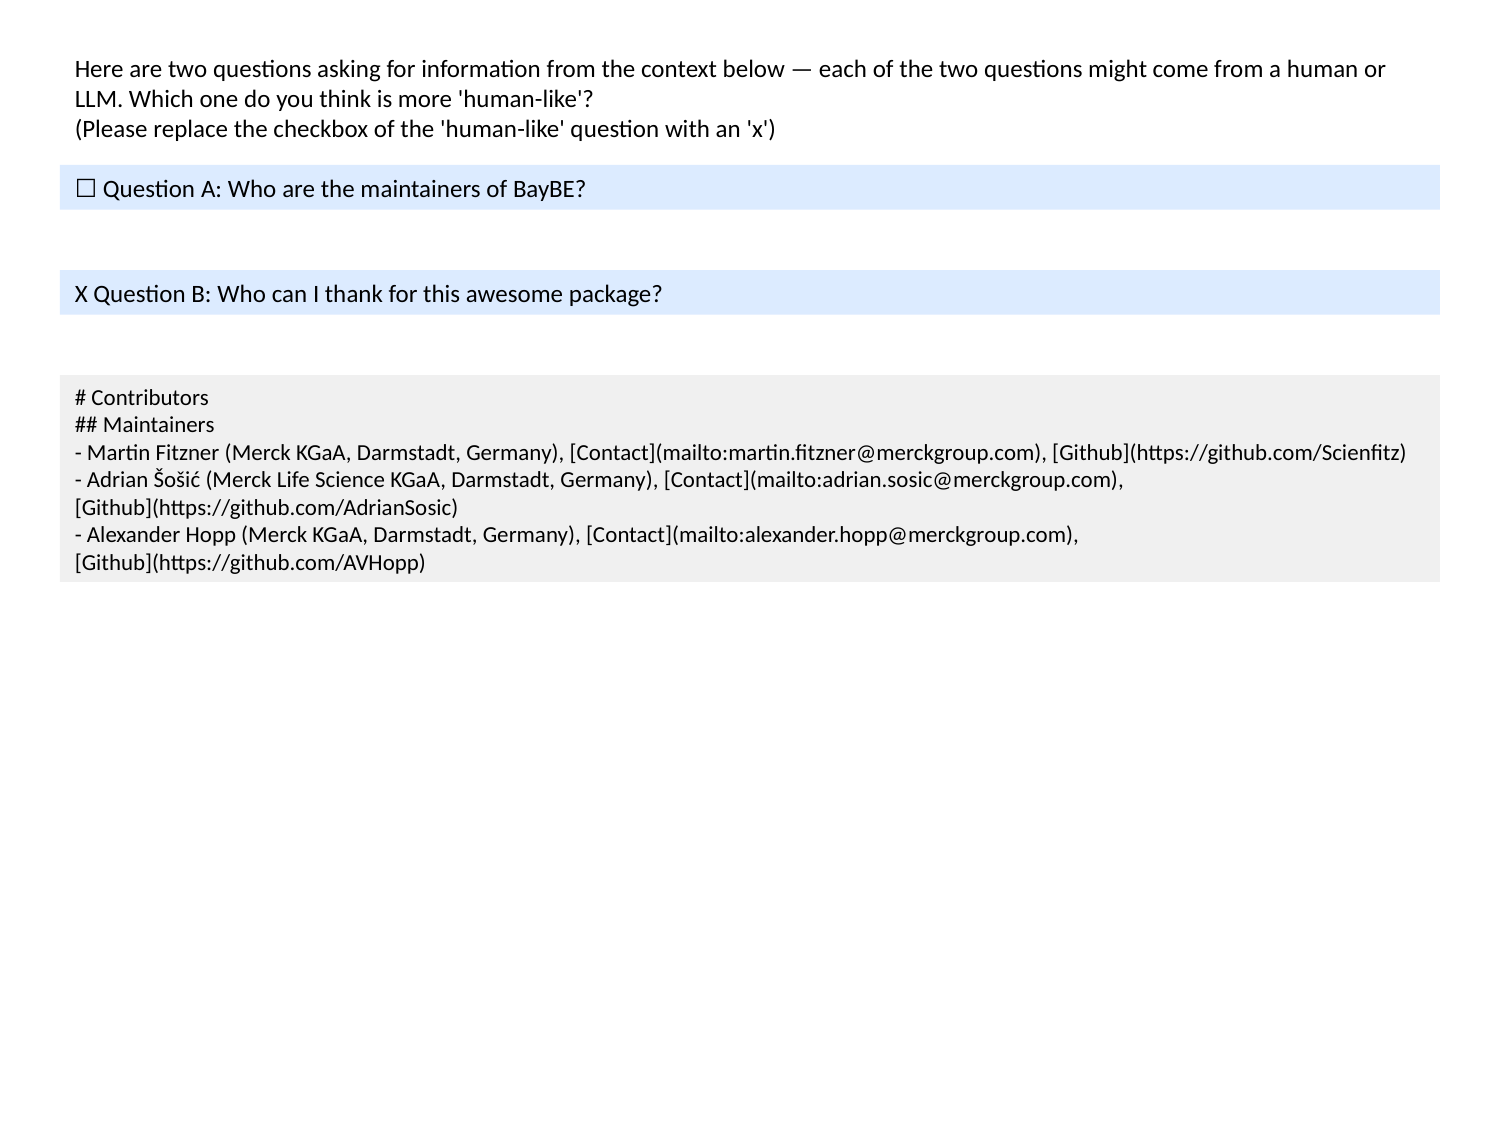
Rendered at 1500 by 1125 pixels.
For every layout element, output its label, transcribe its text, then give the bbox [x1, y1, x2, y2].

text_box X Question B: Who can I thank for this awesome package? [59, 270, 1440, 315]
text_box ☐ Question A: Who are the maintainers of BayBE? [59, 164, 1440, 210]
text_box # Contributors ## Maintainers - Martin Fitzner (Merck KGaA, Darmstadt, Germany), [Contact](mailto:martin.fitzner@merckgroup.com), [Github](https://github.com/Scienfitz) - Adrian Šošić (Merck Life Science KGaA, Darmstadt, Germany), [Contact](mailto:adrian.sosic@merckgroup.com), [Github](https://github.com/AdrianSosic) - Alexander Hopp (Merck KGaA, Darmstadt, Germany), [Contact](mailto:alexander.hopp@merckgroup.com), [Github](https://github.com/AVHopp) [59, 375, 1440, 582]
text_box Here are two questions asking for information from the context below — each of the two questions might come from a human or LLM. Which one do you think is more 'human-like'? (Please replace the checkbox of the 'human-like' question with an 'x') [59, 45, 1440, 150]
